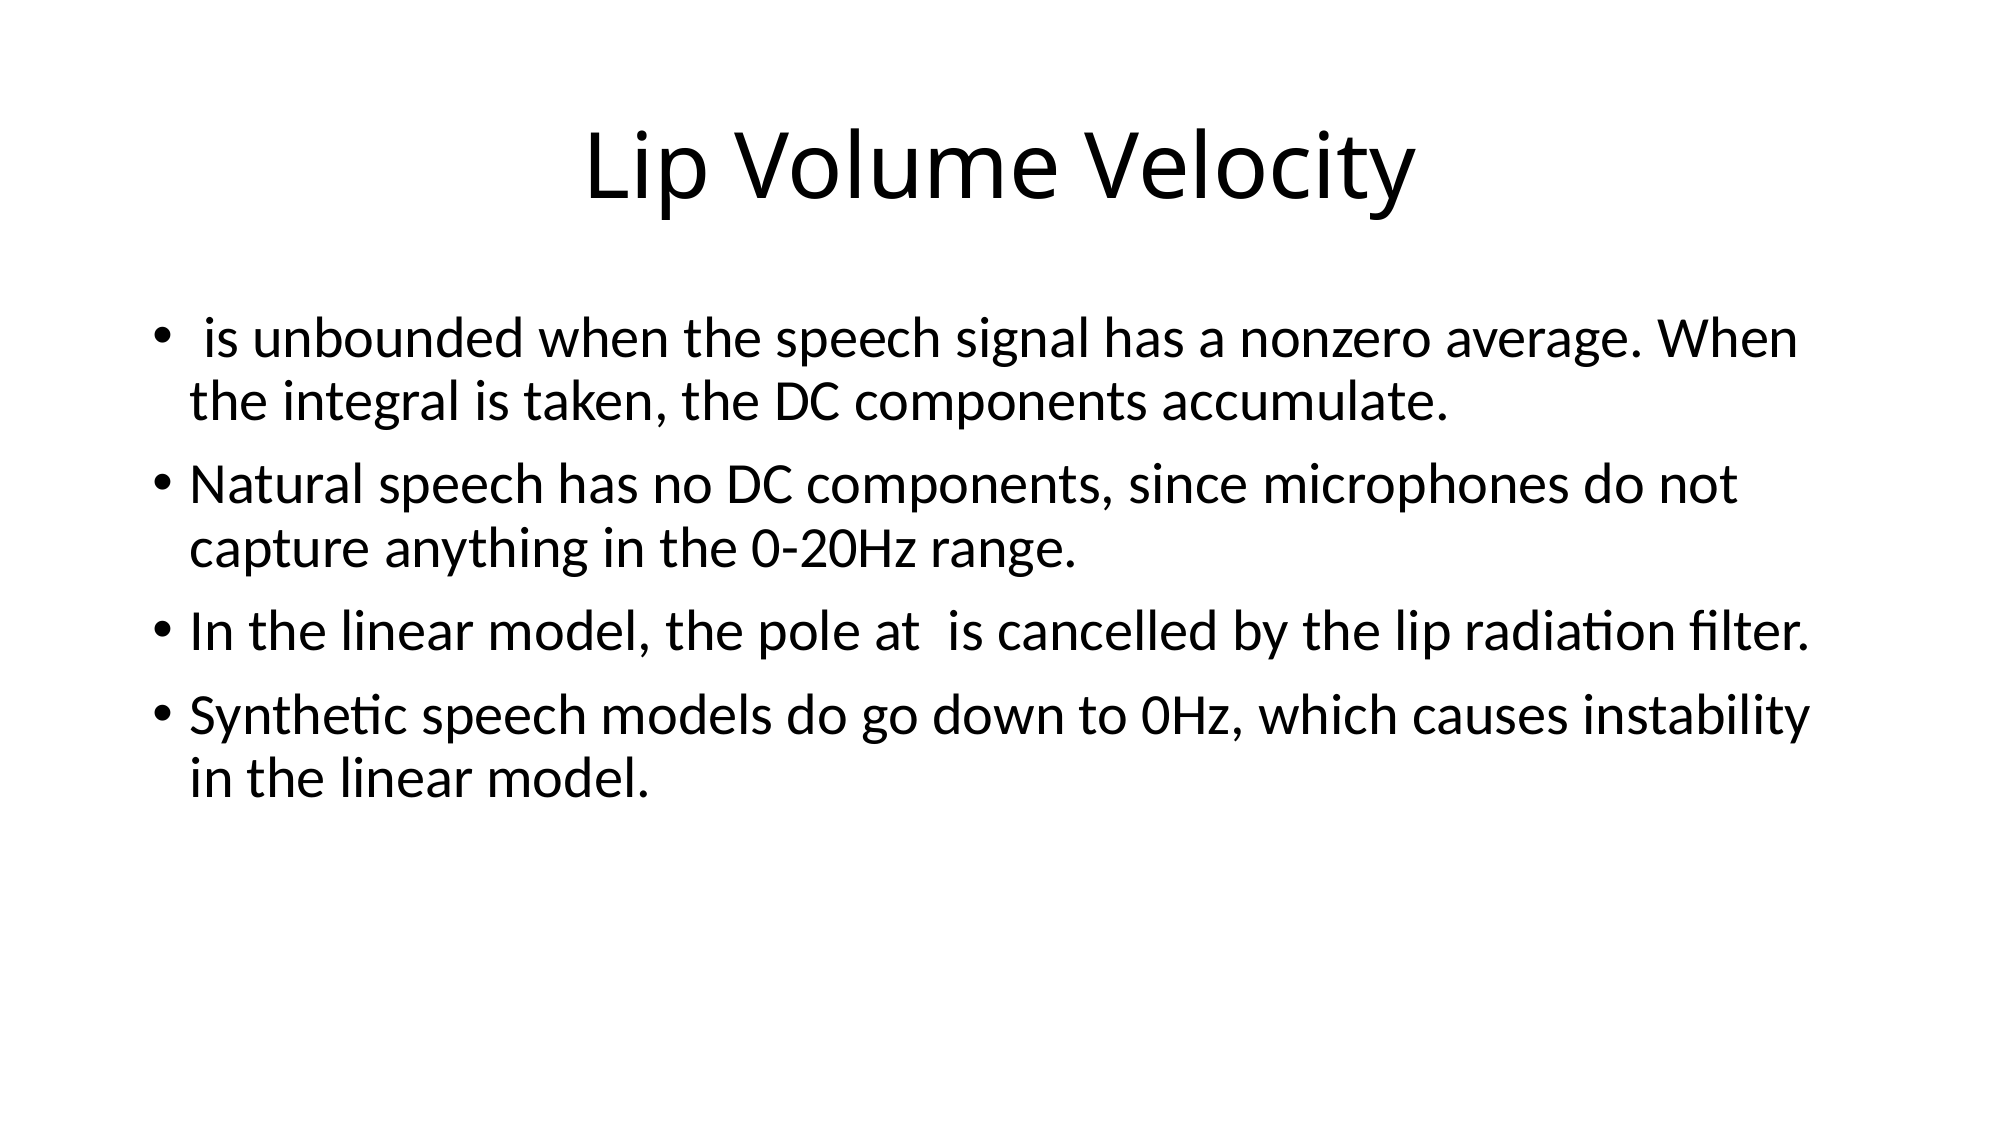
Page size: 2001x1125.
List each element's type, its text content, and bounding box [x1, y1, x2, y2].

title Lip Volume Velocity [137, 59, 1863, 278]
